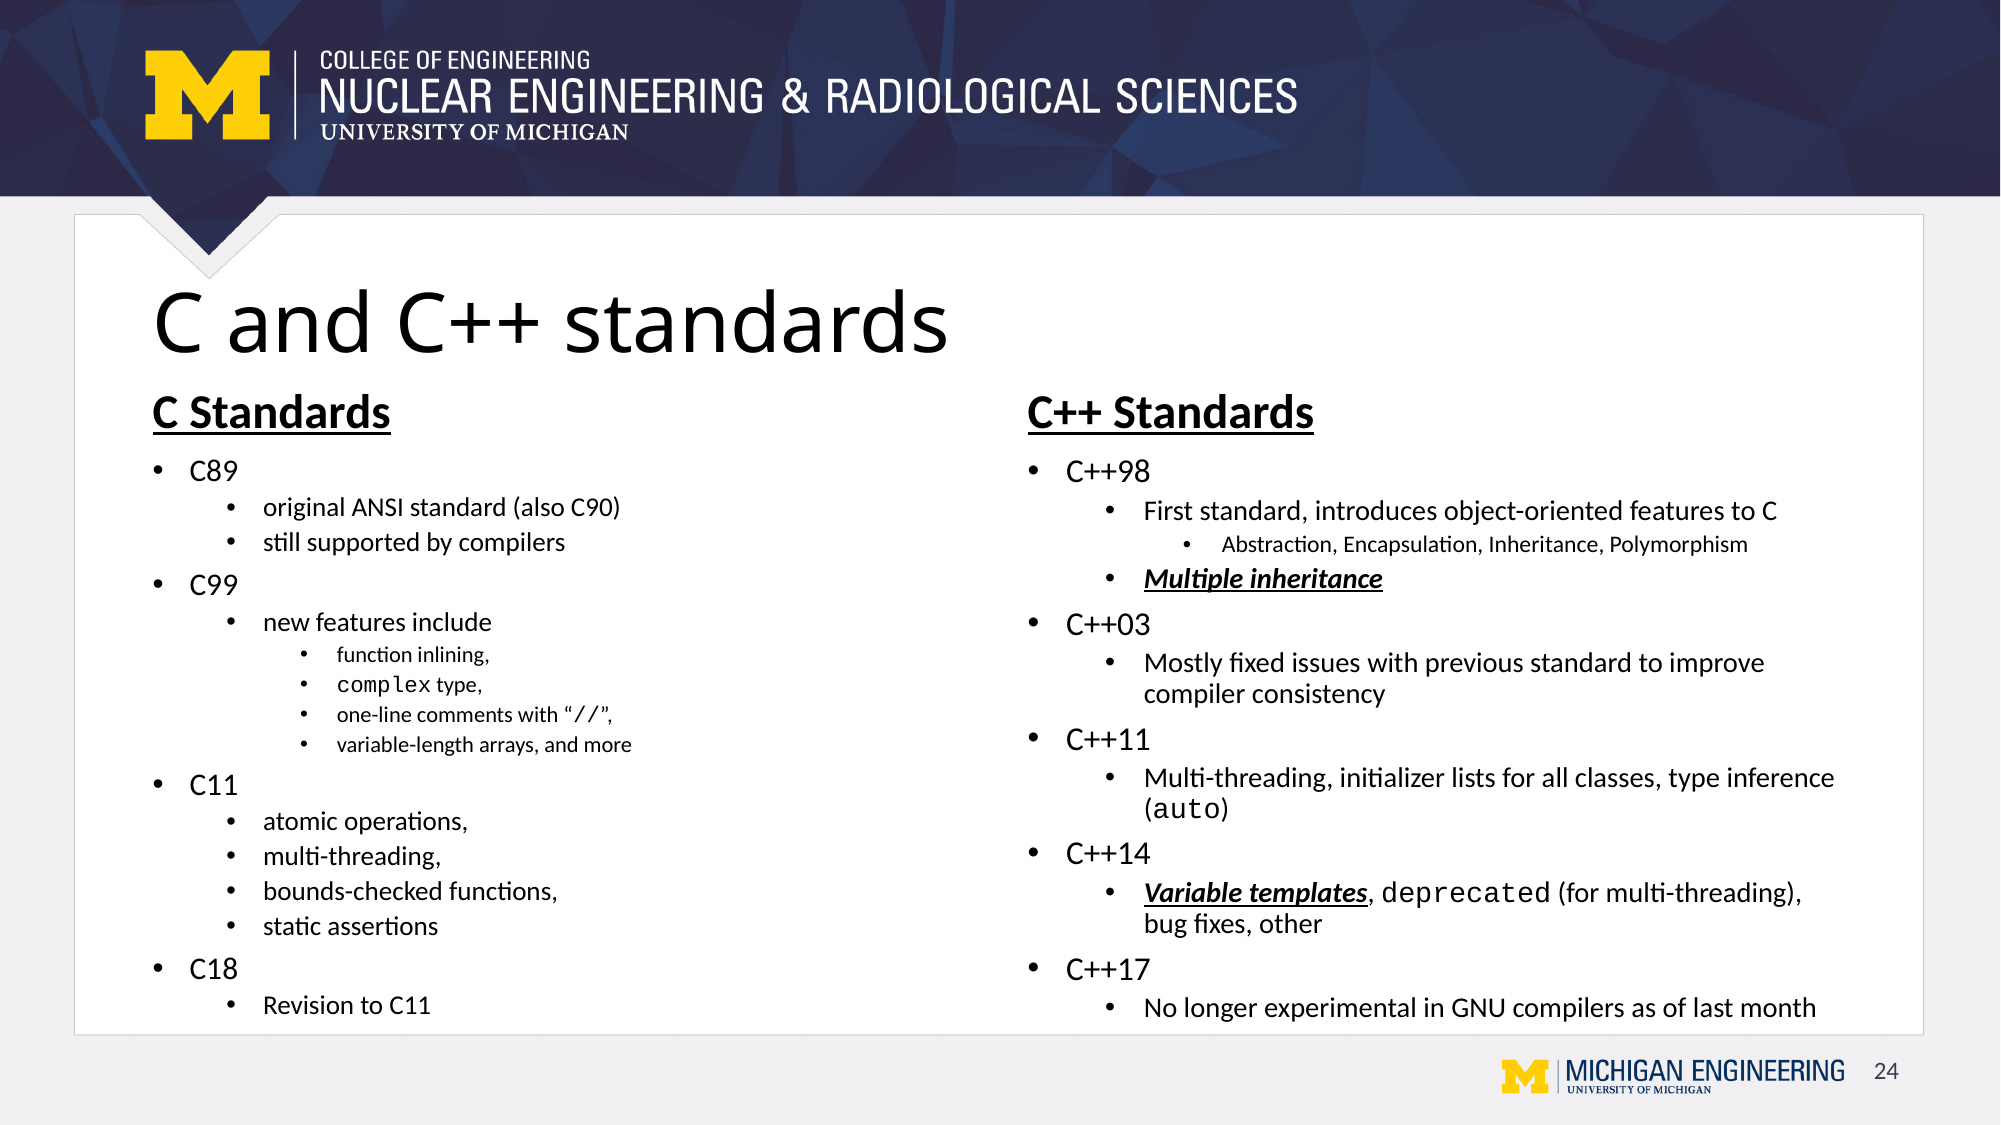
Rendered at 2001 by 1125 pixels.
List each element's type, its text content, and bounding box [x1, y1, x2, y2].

list C++98 First standard, introduces object-oriented features to C Abstraction, Encapsulation, Inheritance, Polymorphism Multiple inheritance C++03 Mostly fixed issues with previous standard to improve compiler consistency C++11 Multi-threading, initializer lists for all classes, type inference (auto) C++14 Variable templates, deprecated (for multi-threading), bug fixes, other C++17 No longer experimental in GNU compilers as of last month [1012, 446, 1863, 1032]
list C89 original ANSI standard (also C90) still supported by compilers C99 new features include function inlining, complex type, one-line comments with “//”, variable-length arrays, and more C11 atomic operations, multi-threading, bounds-checked functions, static assertions C18 Revision to C11 [137, 446, 984, 1032]
title C and C++ standards [137, 273, 1863, 379]
list C Standards [137, 379, 984, 446]
picture [0, 0, 2001, 1125]
list C++ Standards [1012, 379, 1863, 446]
